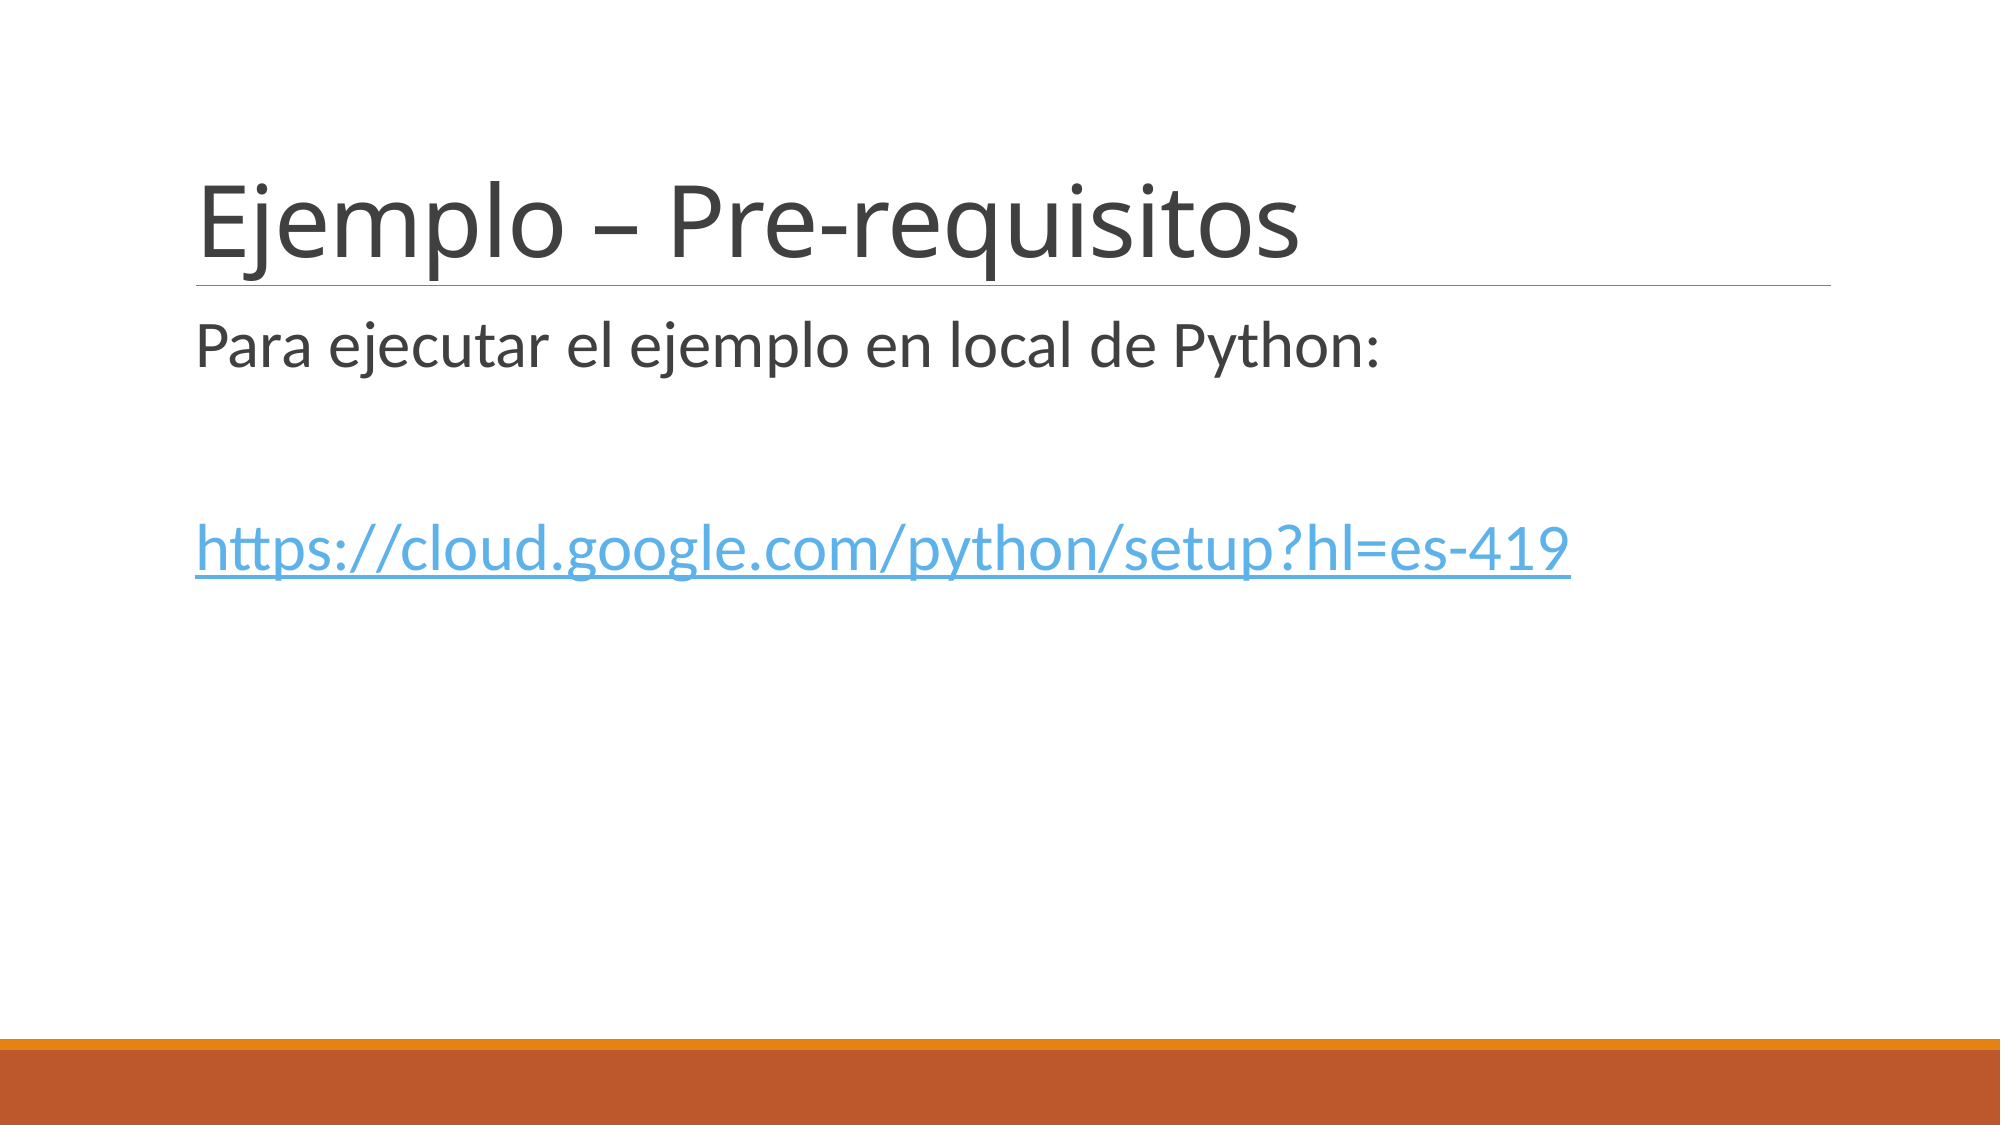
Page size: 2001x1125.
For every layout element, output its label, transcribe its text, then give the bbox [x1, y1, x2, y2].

list Para ejecutar el ejemplo en local de Python: https://cloud.google.com/python/setup?hl=es-419 [180, 302, 1830, 963]
title Ejemplo – Pre-requisitos [180, 47, 1830, 285]
